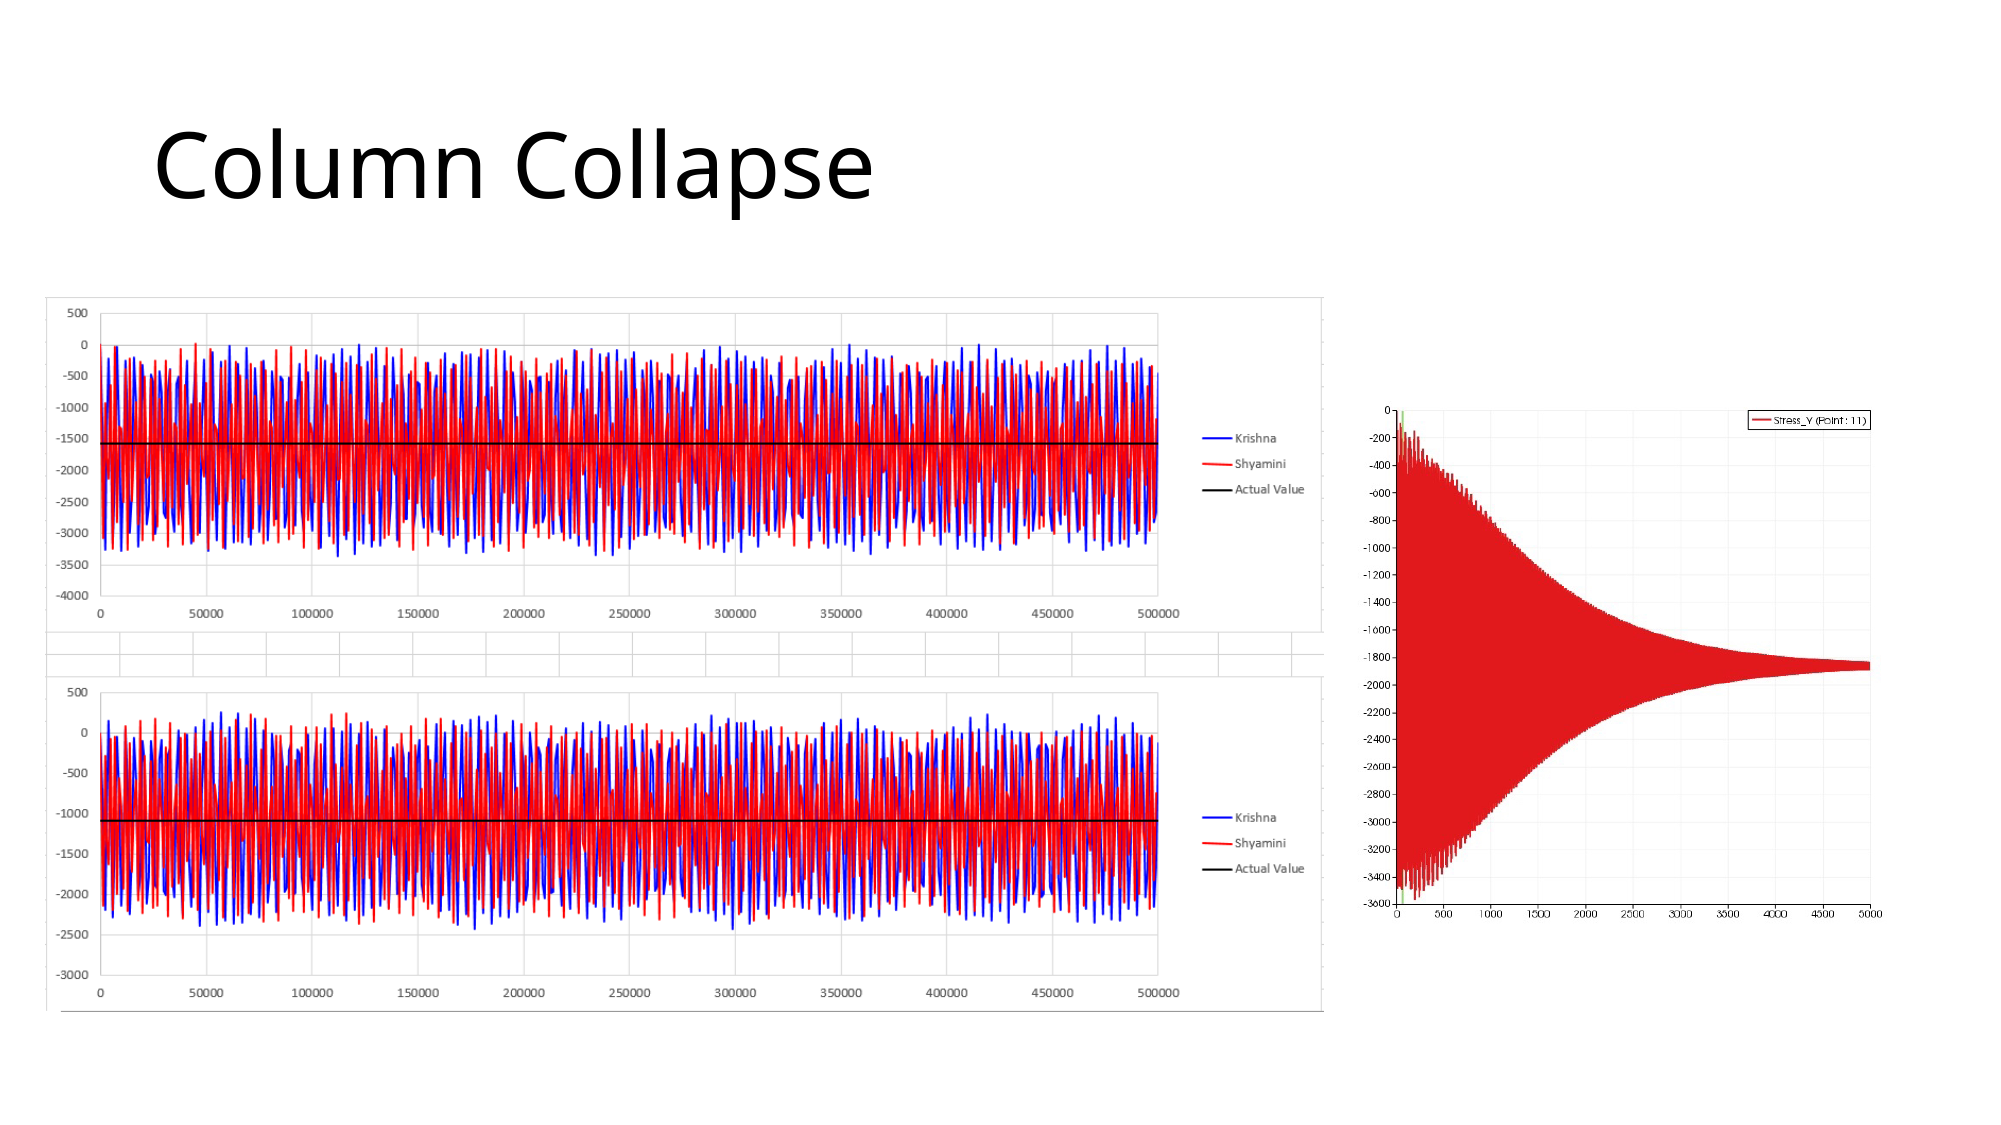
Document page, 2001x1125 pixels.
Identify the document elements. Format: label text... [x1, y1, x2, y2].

picture [1357, 393, 1887, 924]
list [45, 297, 1324, 1012]
title Column Collapse [137, 59, 1863, 278]
